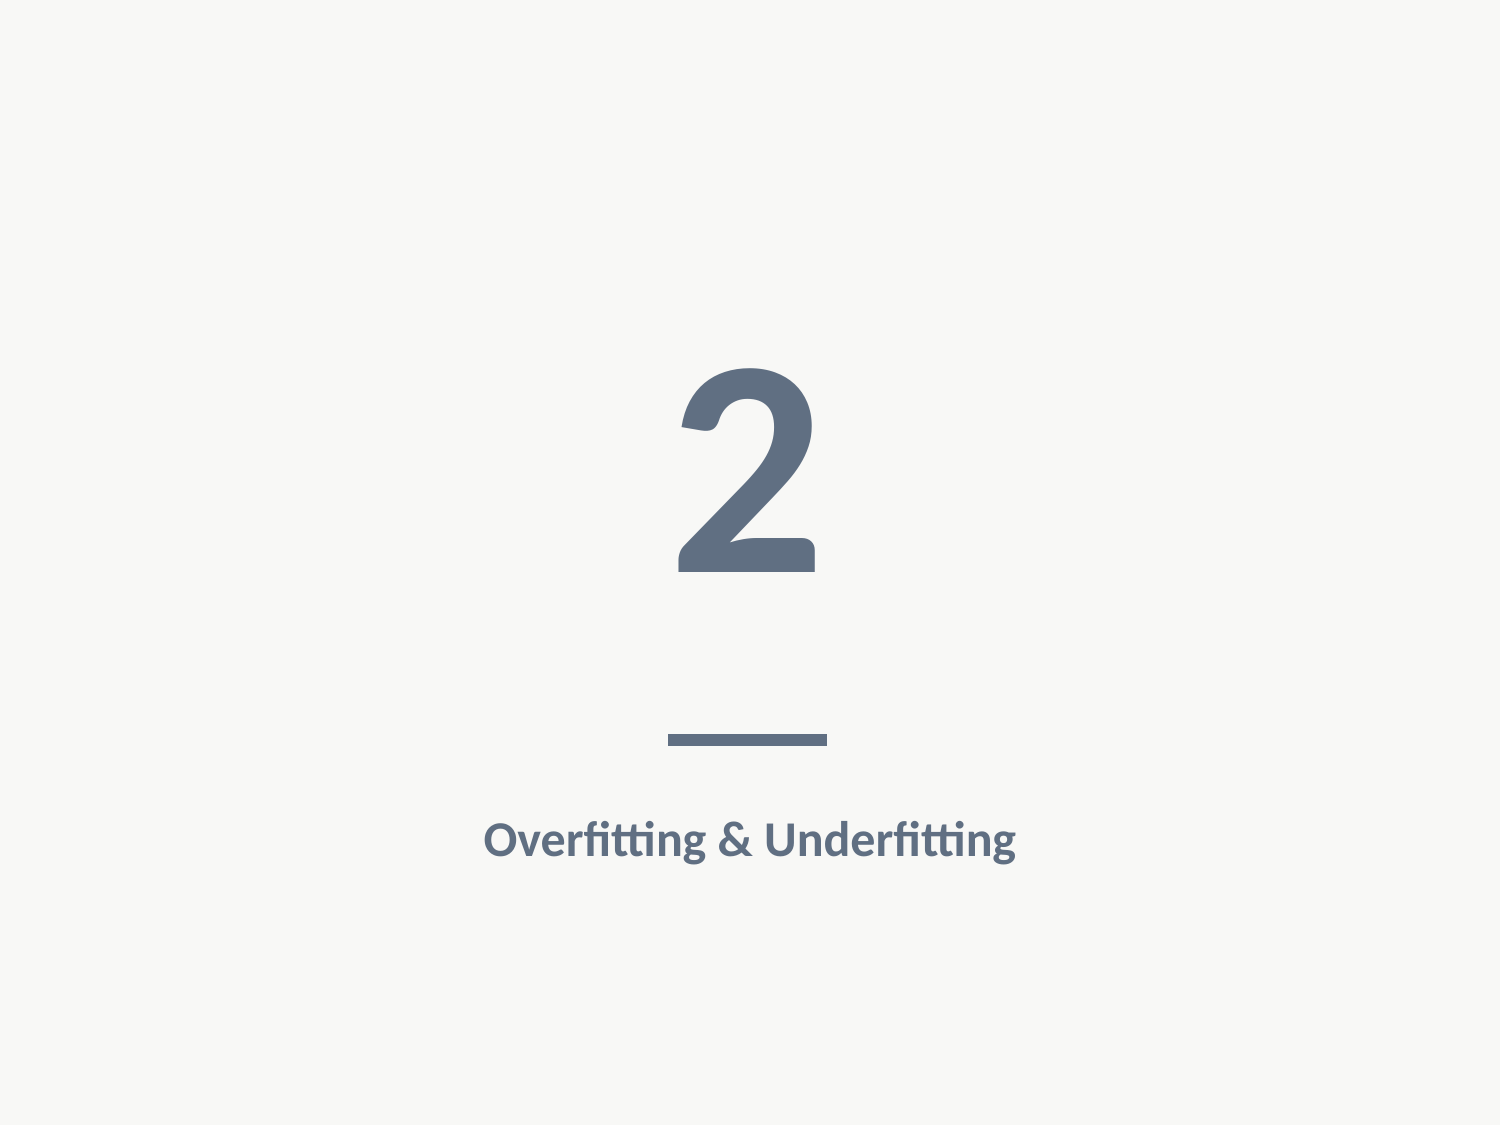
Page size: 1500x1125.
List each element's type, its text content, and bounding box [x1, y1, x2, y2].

text_box 2 [653, 254, 842, 643]
text_box Overfitting & Underfitting [436, 798, 1064, 874]
